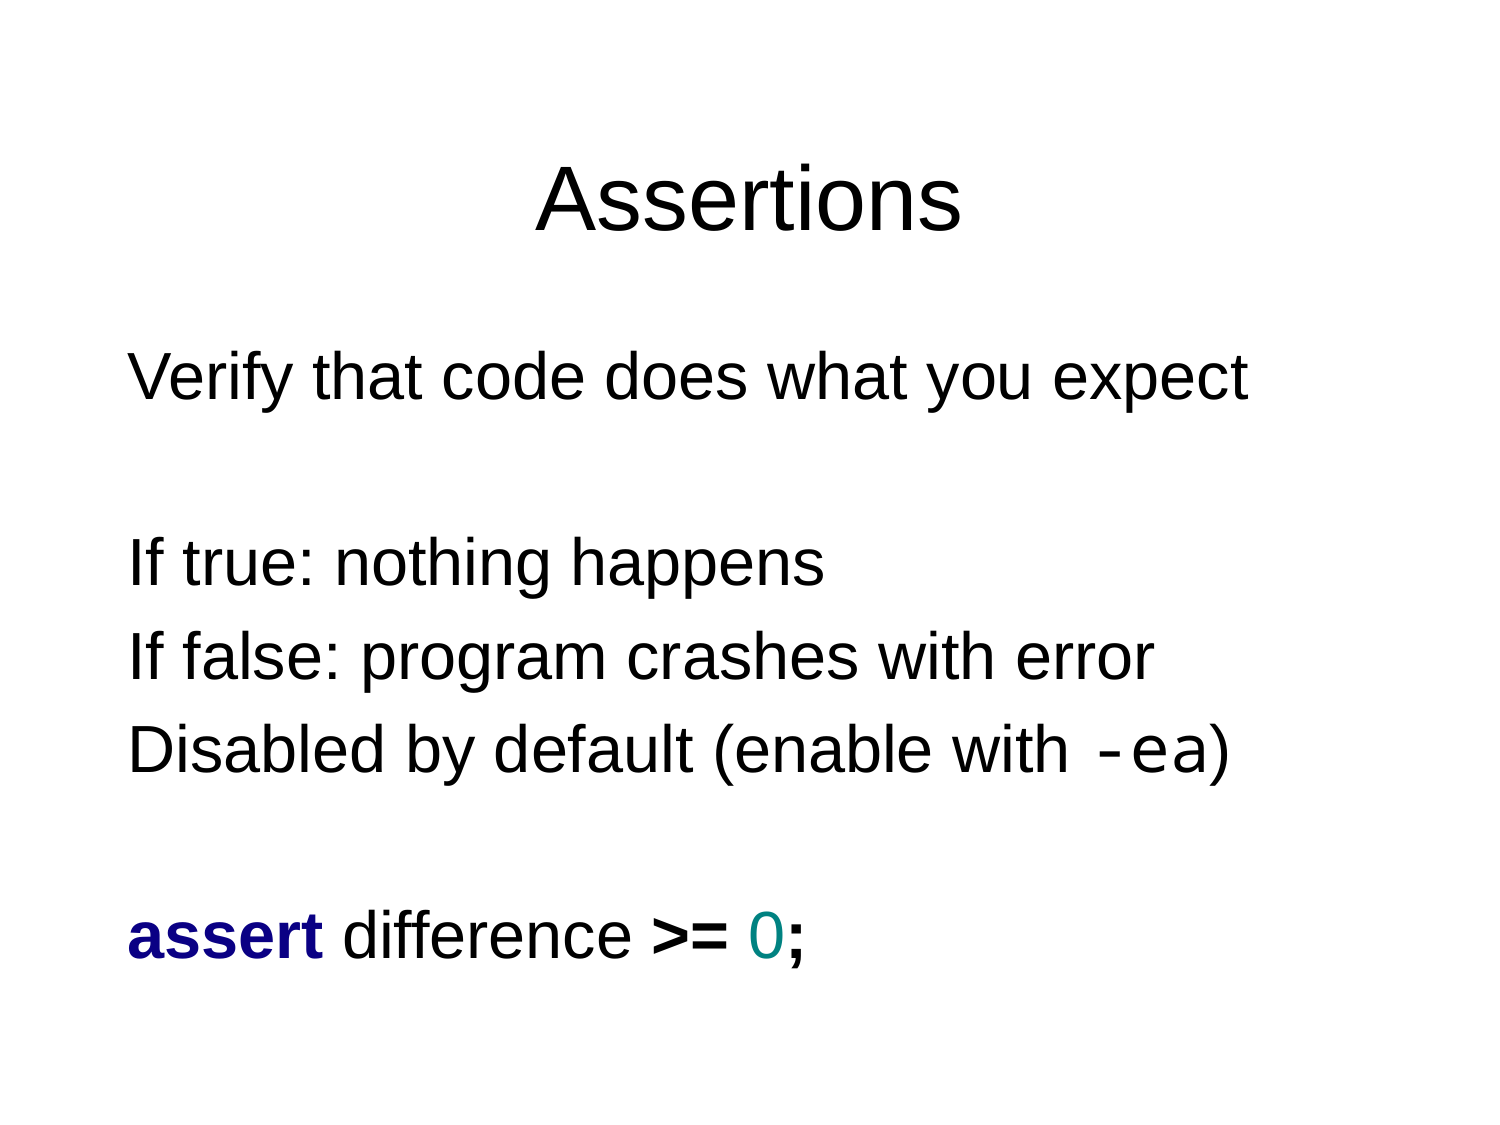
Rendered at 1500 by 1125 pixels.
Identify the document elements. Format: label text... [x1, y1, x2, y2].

title Assertions [112, 99, 1388, 288]
list Verify that code does what you expect If true: nothing happens If false: program crashes with error Disabled by default (enable with -ea) assert difference >= 0; [112, 324, 1388, 1001]
